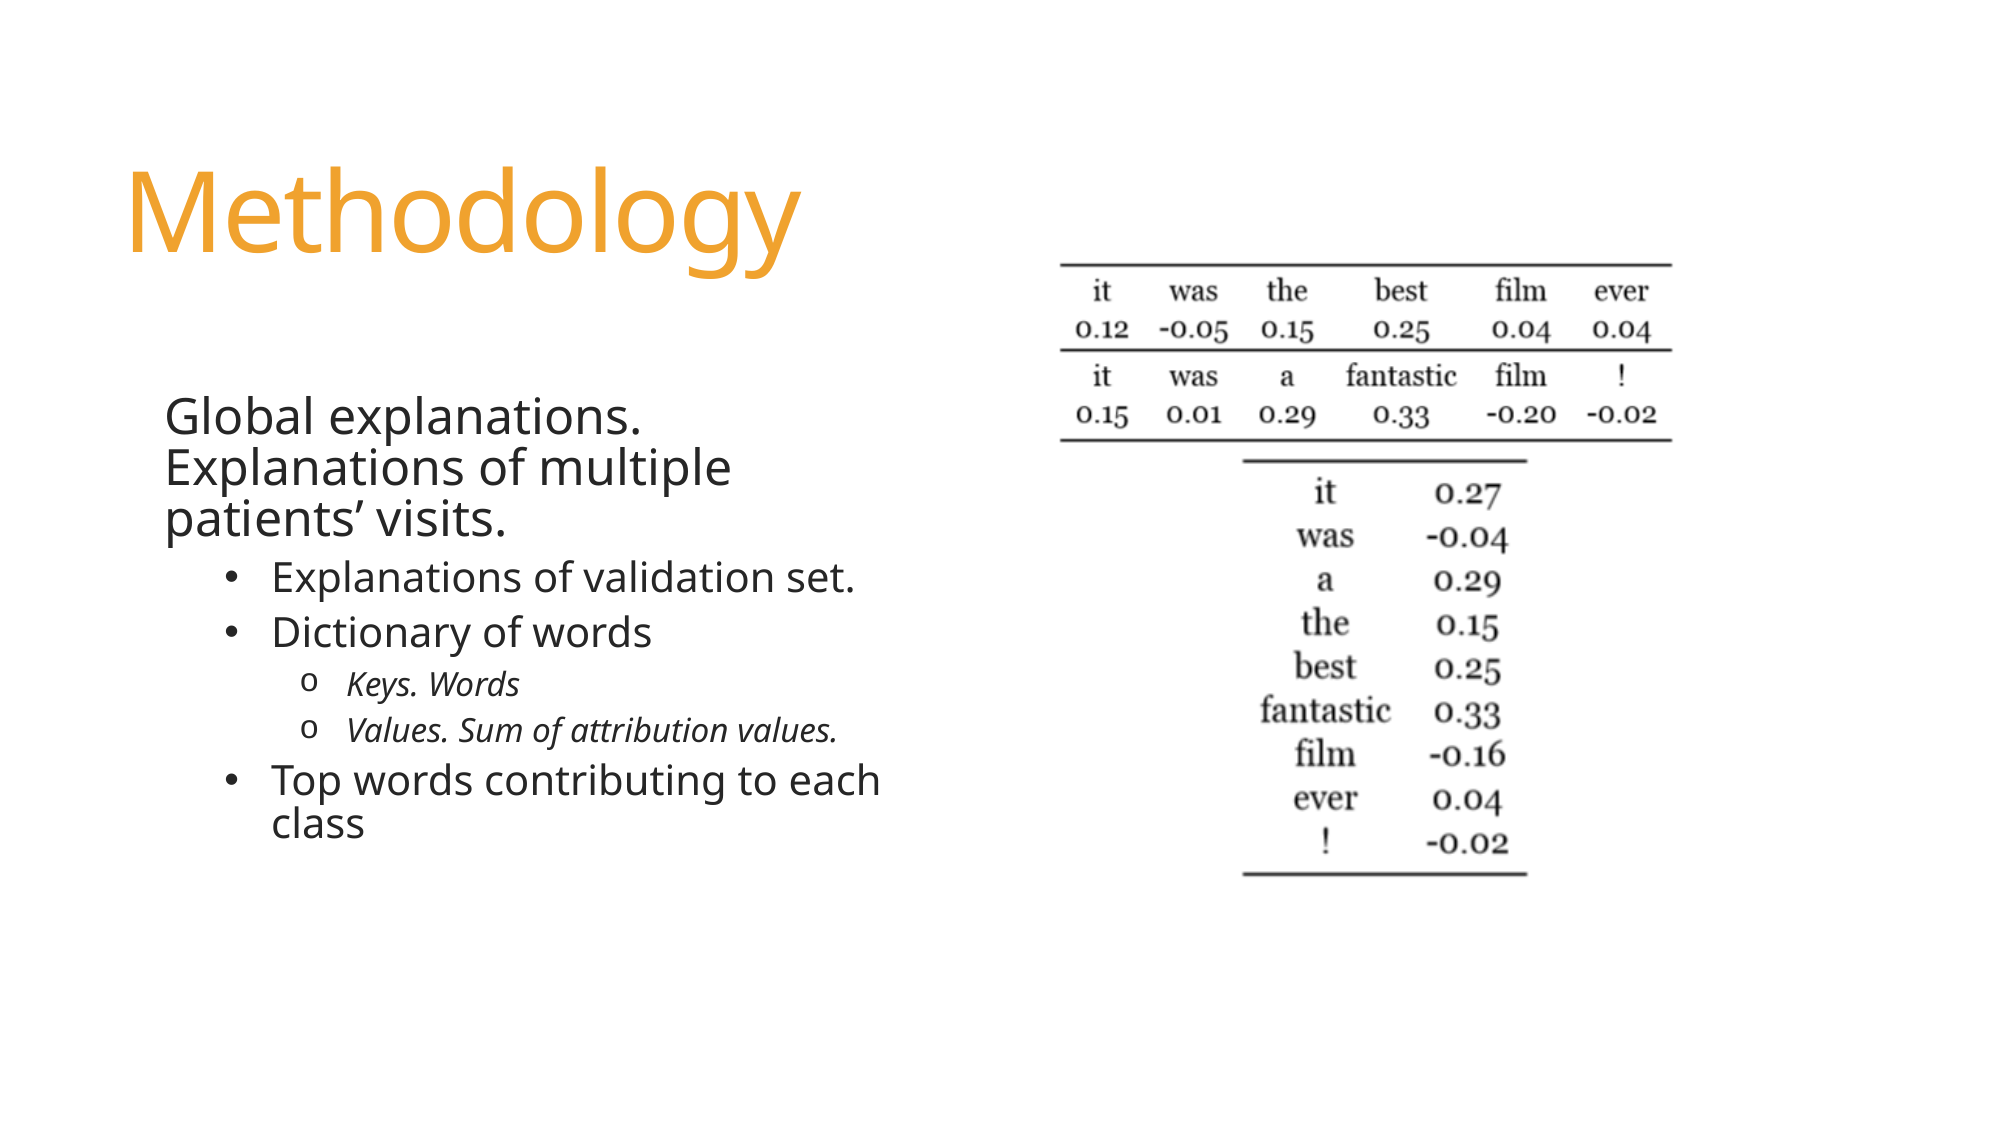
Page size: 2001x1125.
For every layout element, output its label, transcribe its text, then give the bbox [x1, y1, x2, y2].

list Global explanations. Explanations of multiple patients’ visits. Explanations of validation set. Dictionary of words Keys. Words Values. Sum of attribution values. Top words contributing to each class [134, 386, 900, 1004]
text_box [1043, 237, 1691, 888]
title Methodology [107, 81, 1875, 354]
